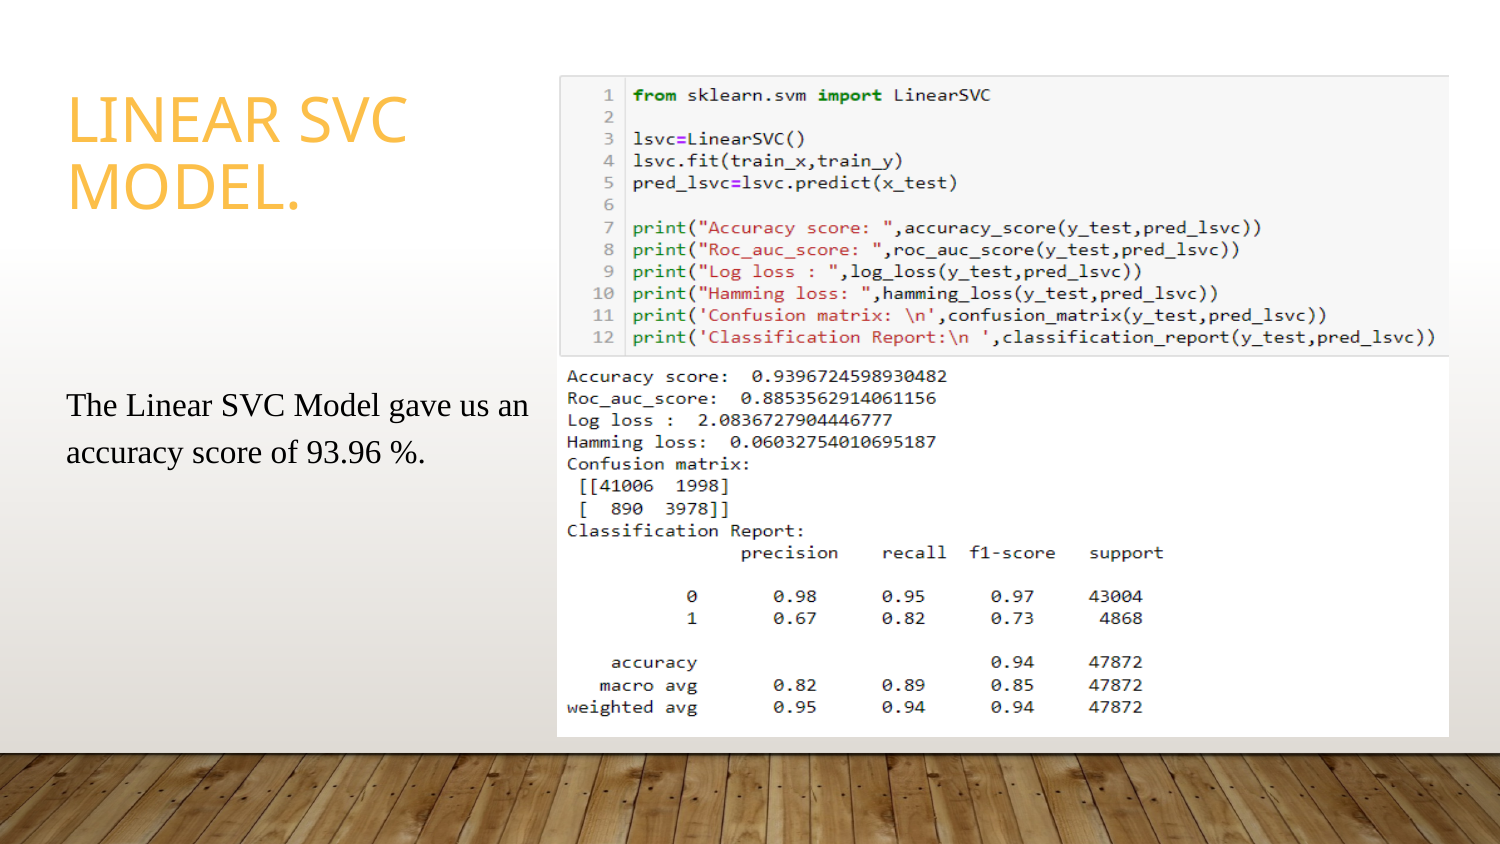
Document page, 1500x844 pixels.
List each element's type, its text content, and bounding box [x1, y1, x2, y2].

list The Linear SVC Model gave us an accuracy score of 93.96 %. [51, 359, 558, 750]
title LINEAR SVC MODEL. [51, 72, 556, 248]
picture [556, 72, 1450, 737]
picture [0, 753, 1500, 844]
